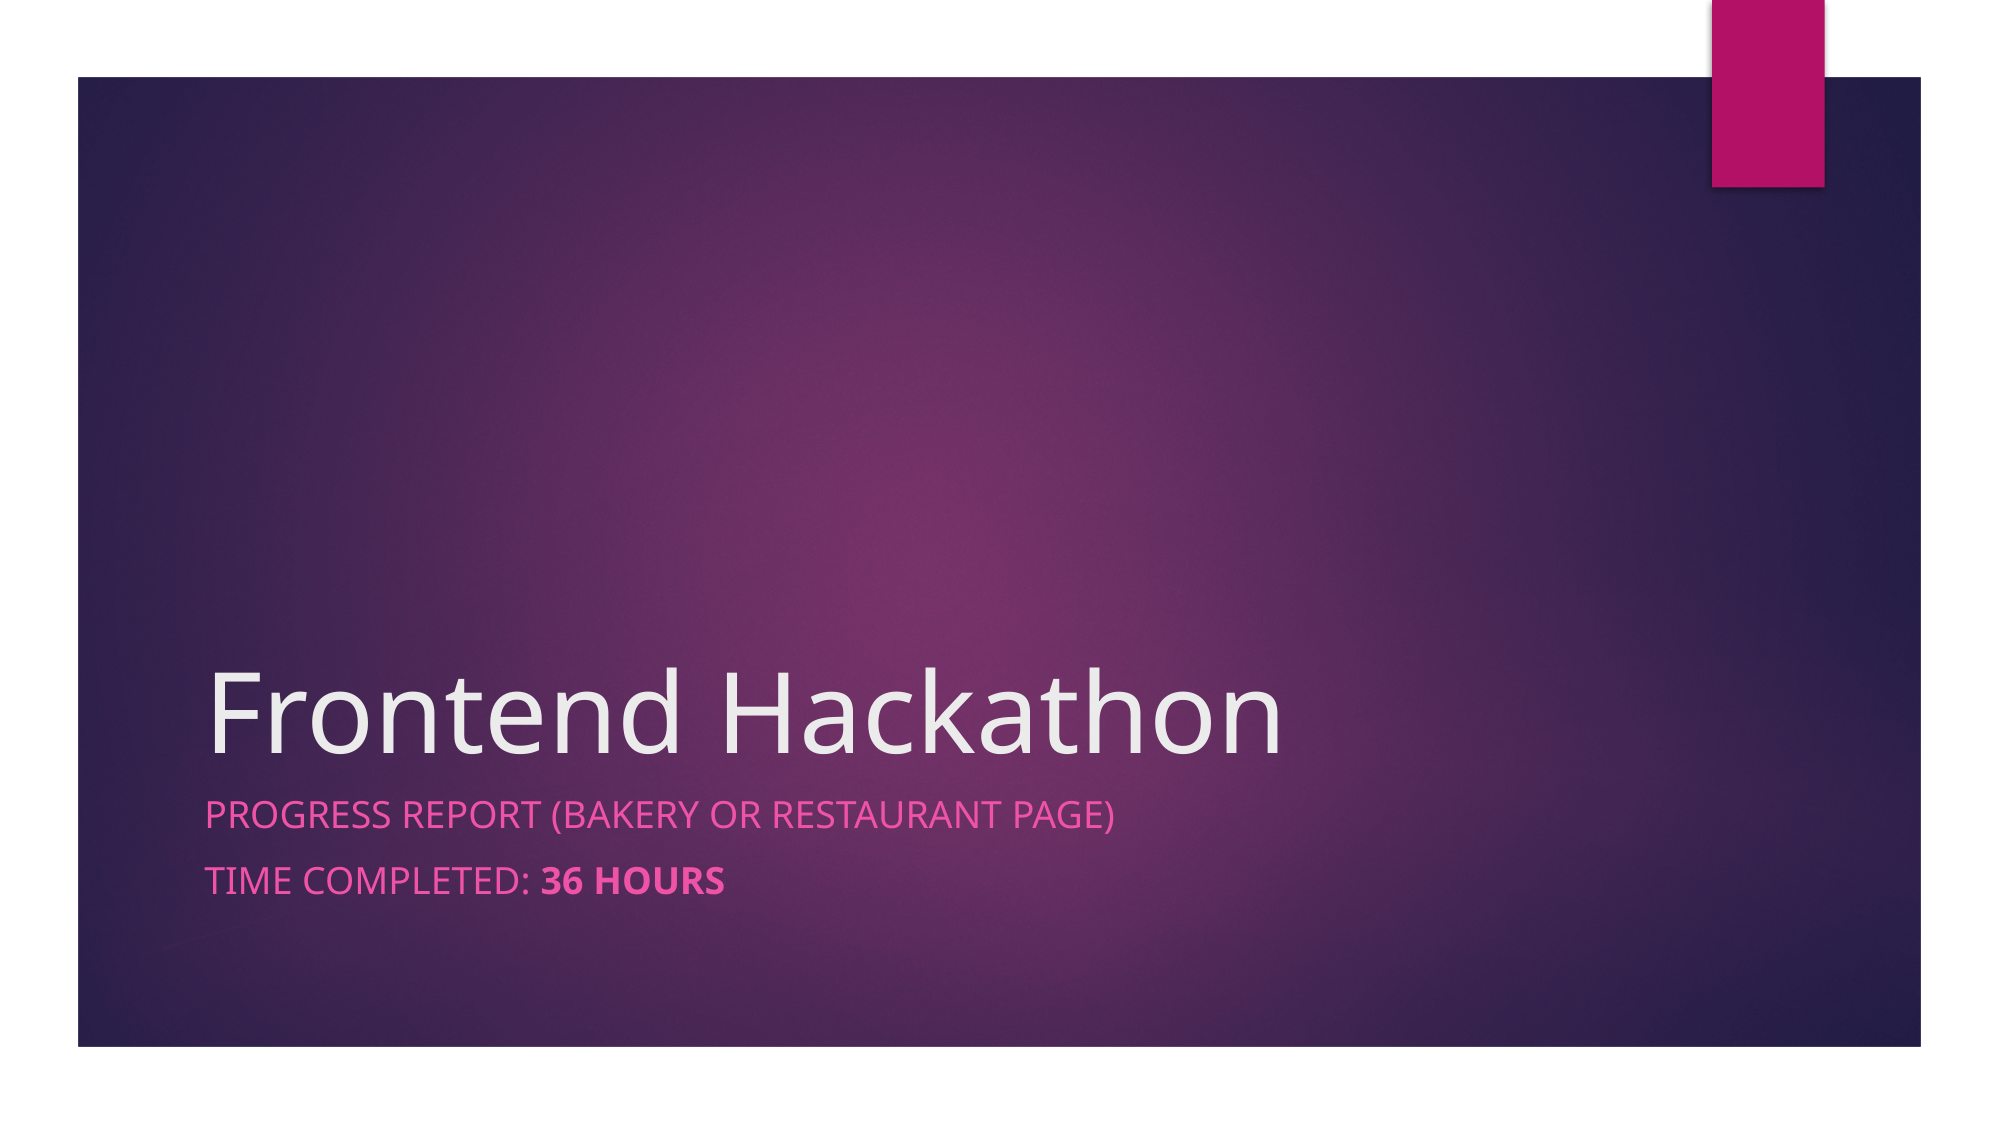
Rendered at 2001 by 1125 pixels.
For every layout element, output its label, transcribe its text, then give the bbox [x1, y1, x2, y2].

title Frontend Hackathon [189, 344, 1638, 783]
subtitle Progress report (Bakery or restaurant page) Time completed: 36 hours [189, 783, 1638, 925]
